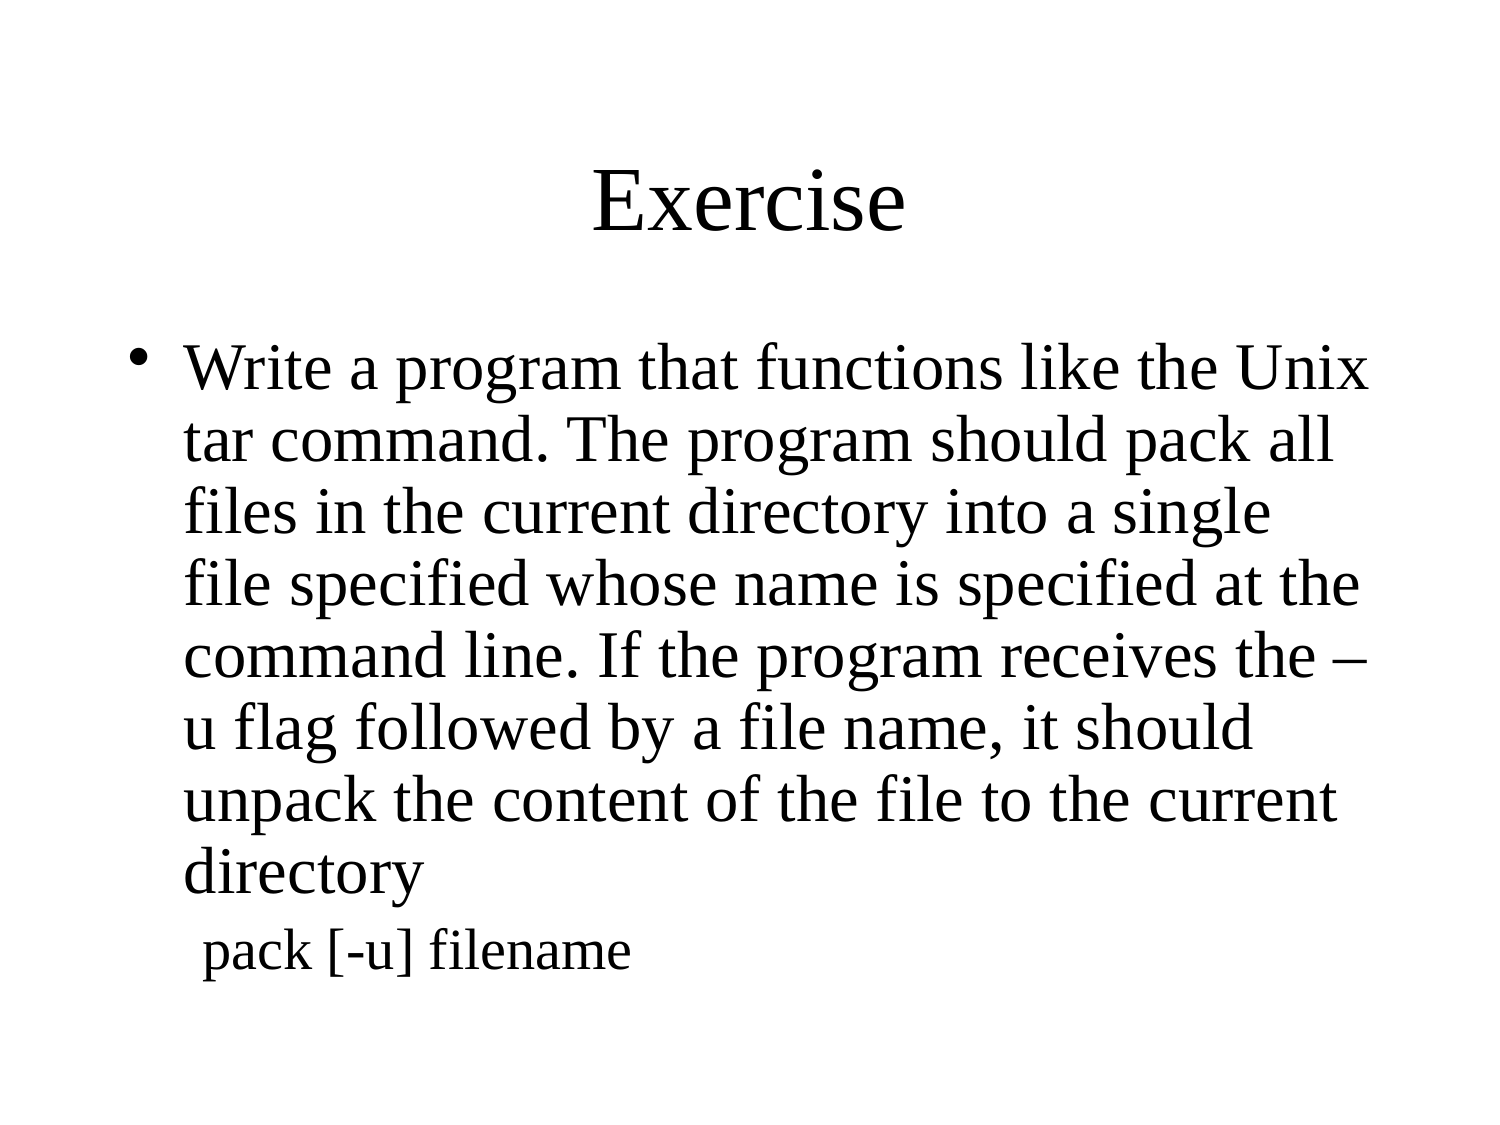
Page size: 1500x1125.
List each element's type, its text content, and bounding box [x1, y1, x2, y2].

list Write a program that functions like the Unix tar command. The program should pack all files in the current directory into a single file specified whose name is specified at the command line. If the program receives the –u flag followed by a file name, it should unpack the content of the file to the current directory pack [-u] filename [112, 324, 1388, 1000]
title Exercise [112, 99, 1388, 288]
